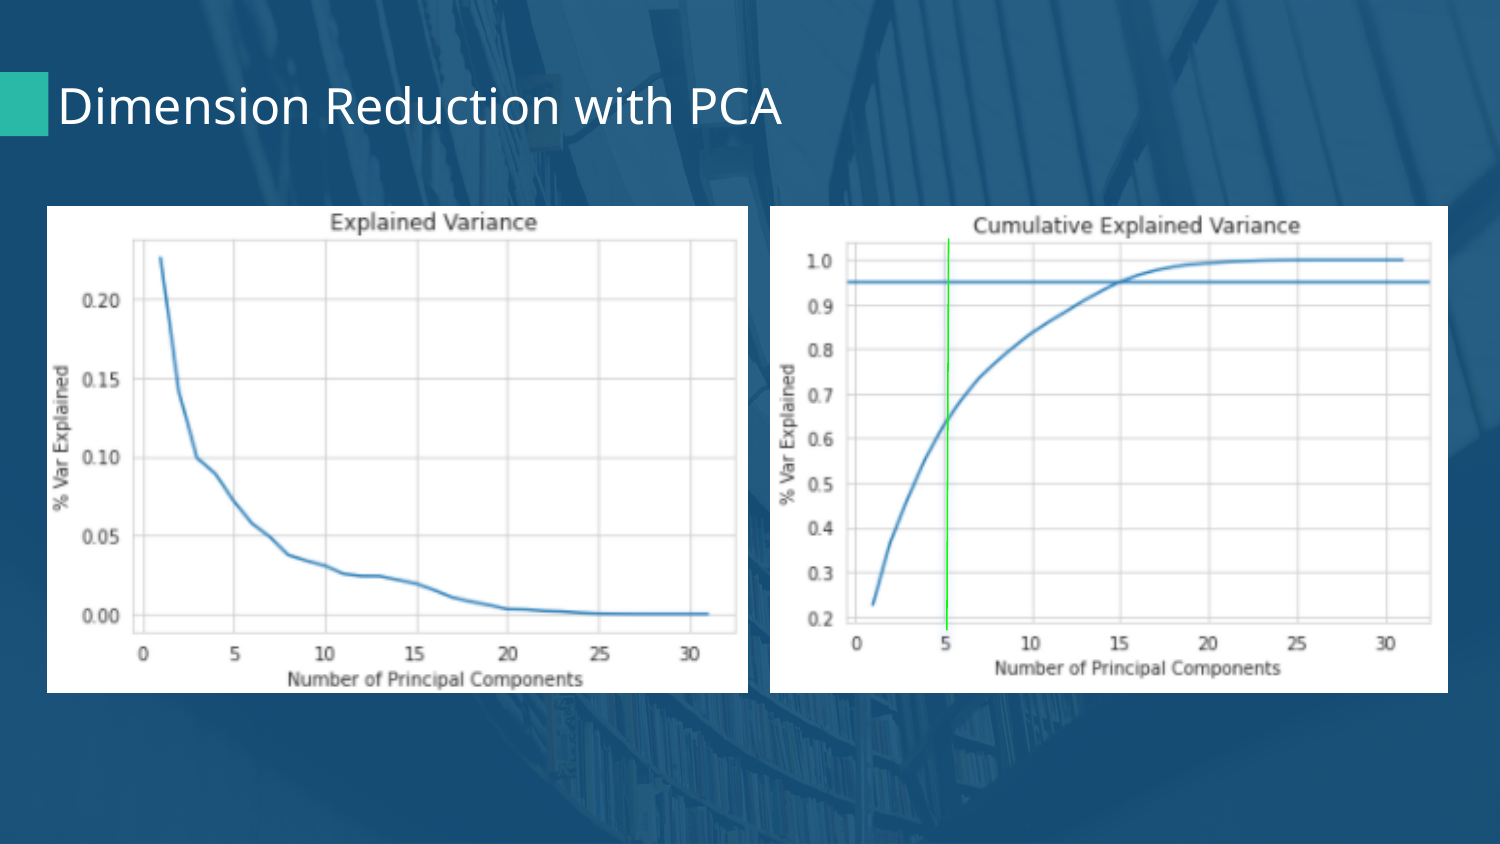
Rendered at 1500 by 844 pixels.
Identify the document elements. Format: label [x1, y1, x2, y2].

text_box [0, 71, 881, 137]
picture [0, 0, 1500, 844]
